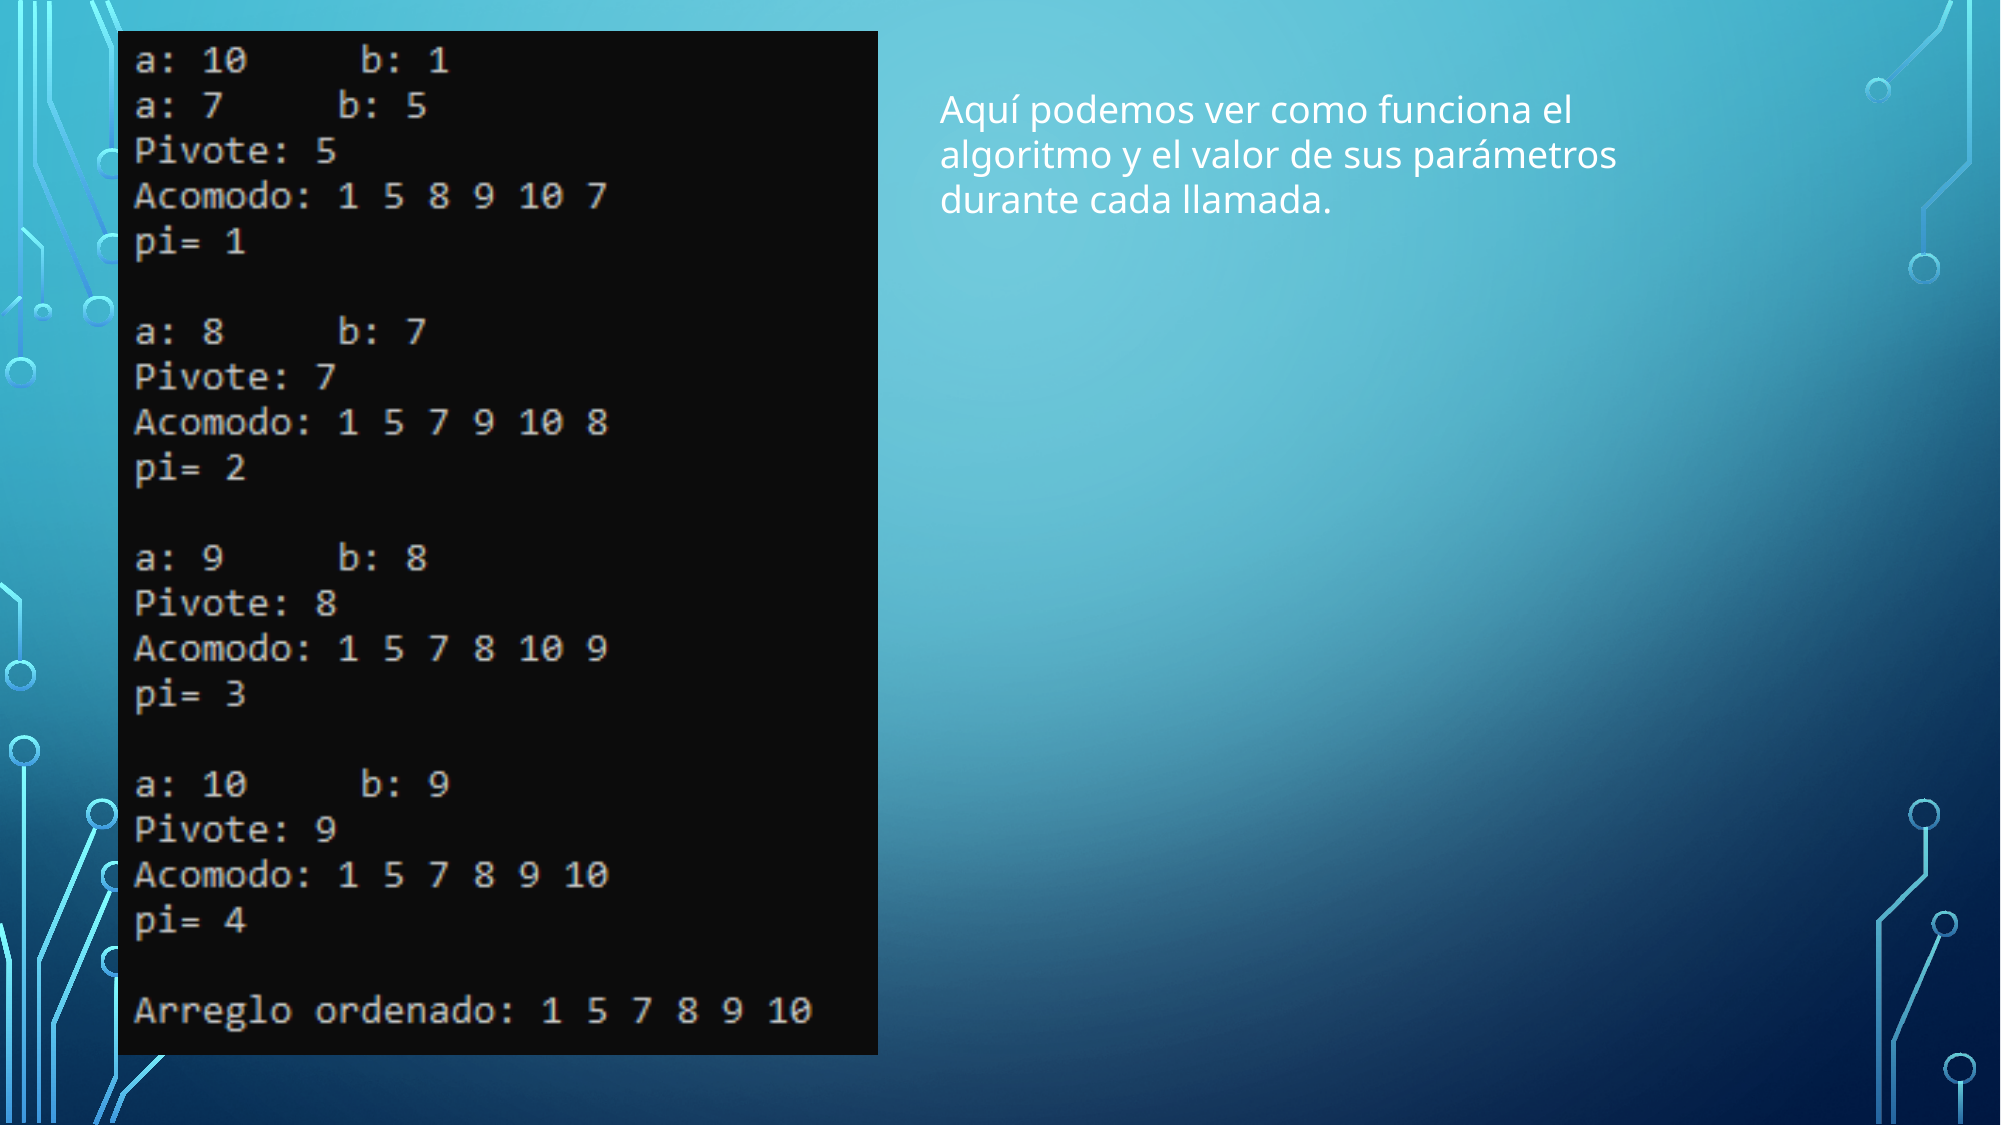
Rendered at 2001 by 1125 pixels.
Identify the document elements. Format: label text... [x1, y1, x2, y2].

text_box Aquí podemos ver como funciona el algoritmo y el valor de sus parámetros durante cada llamada. [924, 78, 1753, 228]
picture [117, 31, 879, 1055]
